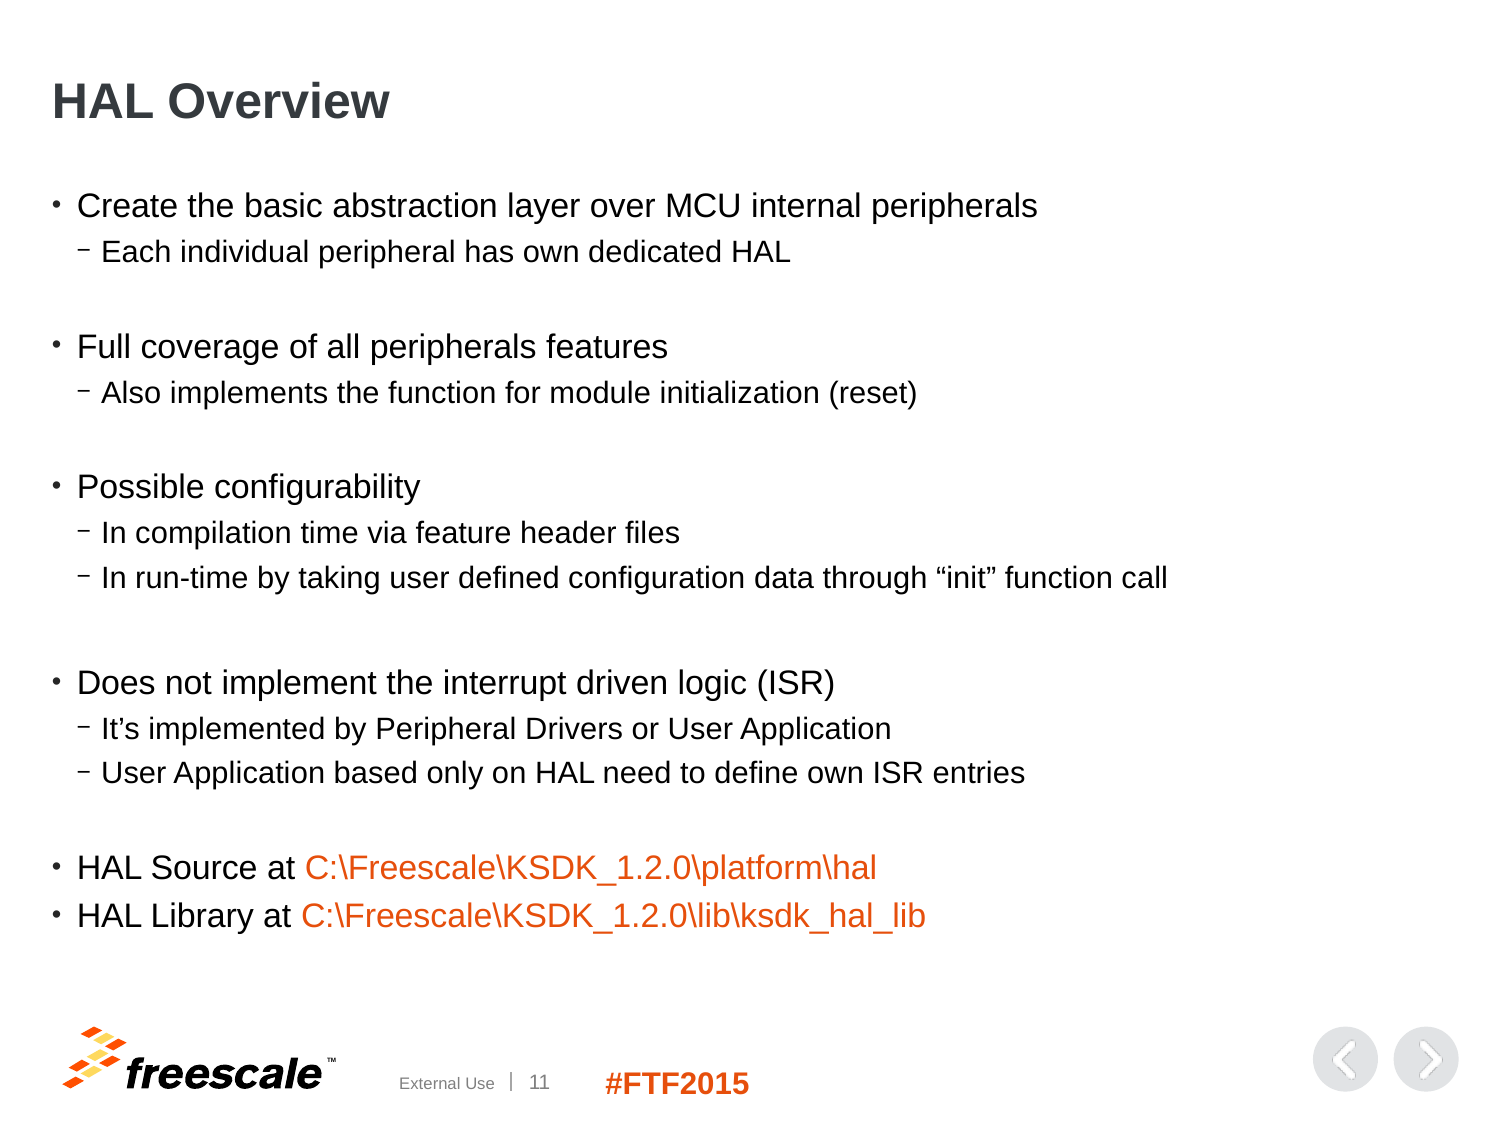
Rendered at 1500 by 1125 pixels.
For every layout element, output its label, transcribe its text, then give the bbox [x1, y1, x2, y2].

picture [1316, 1032, 1376, 1088]
picture [1400, 1032, 1459, 1088]
list Create the basic abstraction layer over MCU internal peripherals Each individual peripheral has own dedicated HAL Full coverage of all peripherals features Also implements the function for module initialization (reset) Possible configurability In compilation time via feature header files In run-time by taking user defined configuration data through “init” function call Does not implement the interrupt driven logic (ISR) It’s implemented by Peripheral Drivers or User Application User Application based only on HAL need to define own ISR entries HAL Source at C:\Freescale\KSDK_1.2.0\platform\hal HAL Library at C:\Freescale\KSDK_1.2.0\lib\ksdk_hal_lib [36, 176, 1472, 942]
title HAL Overview [36, 45, 1472, 153]
